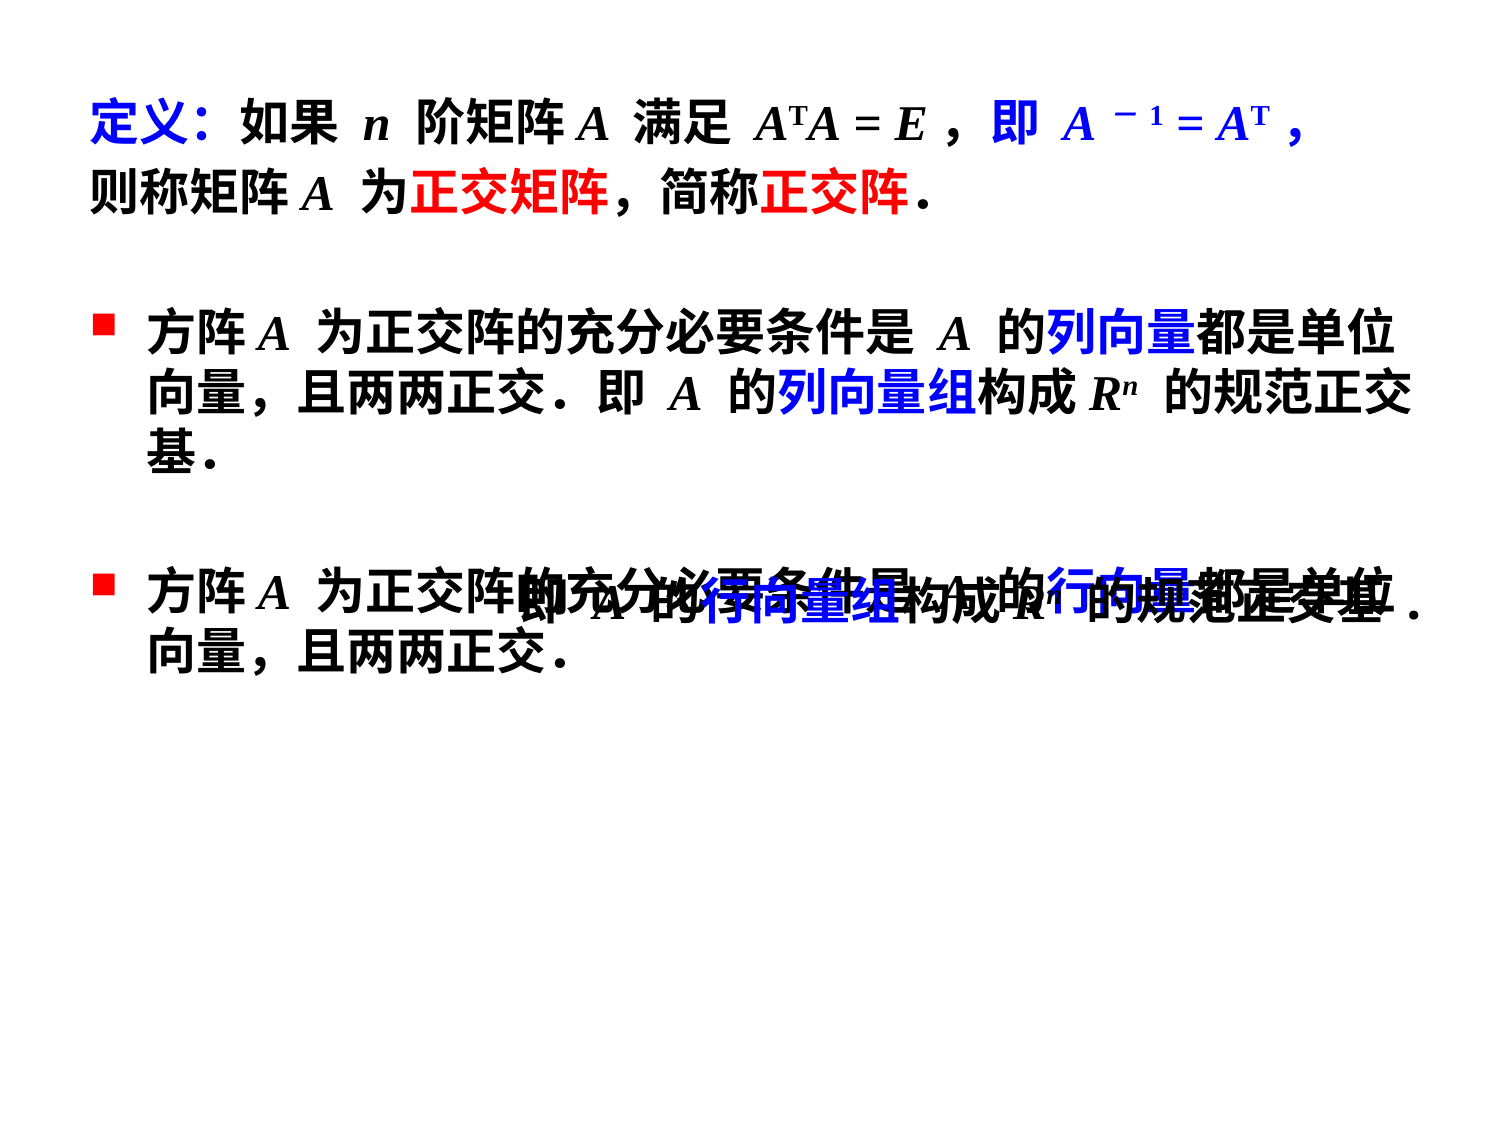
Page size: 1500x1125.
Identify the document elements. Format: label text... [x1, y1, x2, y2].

text_box 定义：如果 n 阶矩阵A 满足 ATA = E，即 A－1 = AT， 则称矩阵A 为正交矩阵，简称正交阵． 方阵A 为正交阵的充分必要条件是 A 的列向量都是单位向量，且两两正交．即 A 的列向量组构成Rn 的规范正交基． 方阵A 为正交阵的充分必要条件是 A 的行向量都是单位向量，且两两正交． [74, 82, 1447, 561]
text_box 定义：如果 n 阶矩阵A 满足 ATA = E，即 A－1 = AT， 则称矩阵A 为正交矩阵，简称正交阵． 方阵A 为正交阵的充分必要条件是 A 的列向量都是单位向量，且两两正交．即 A 的列向量组构成Rn 的规范正交基． 方阵A 为正交阵的充分必要条件是 A 的行向量都是单位向量，且两两正交． [74, 637, 1447, 688]
text_box 即 A 的行向量组构成Rn 的规范正交基. [65, 561, 1447, 637]
